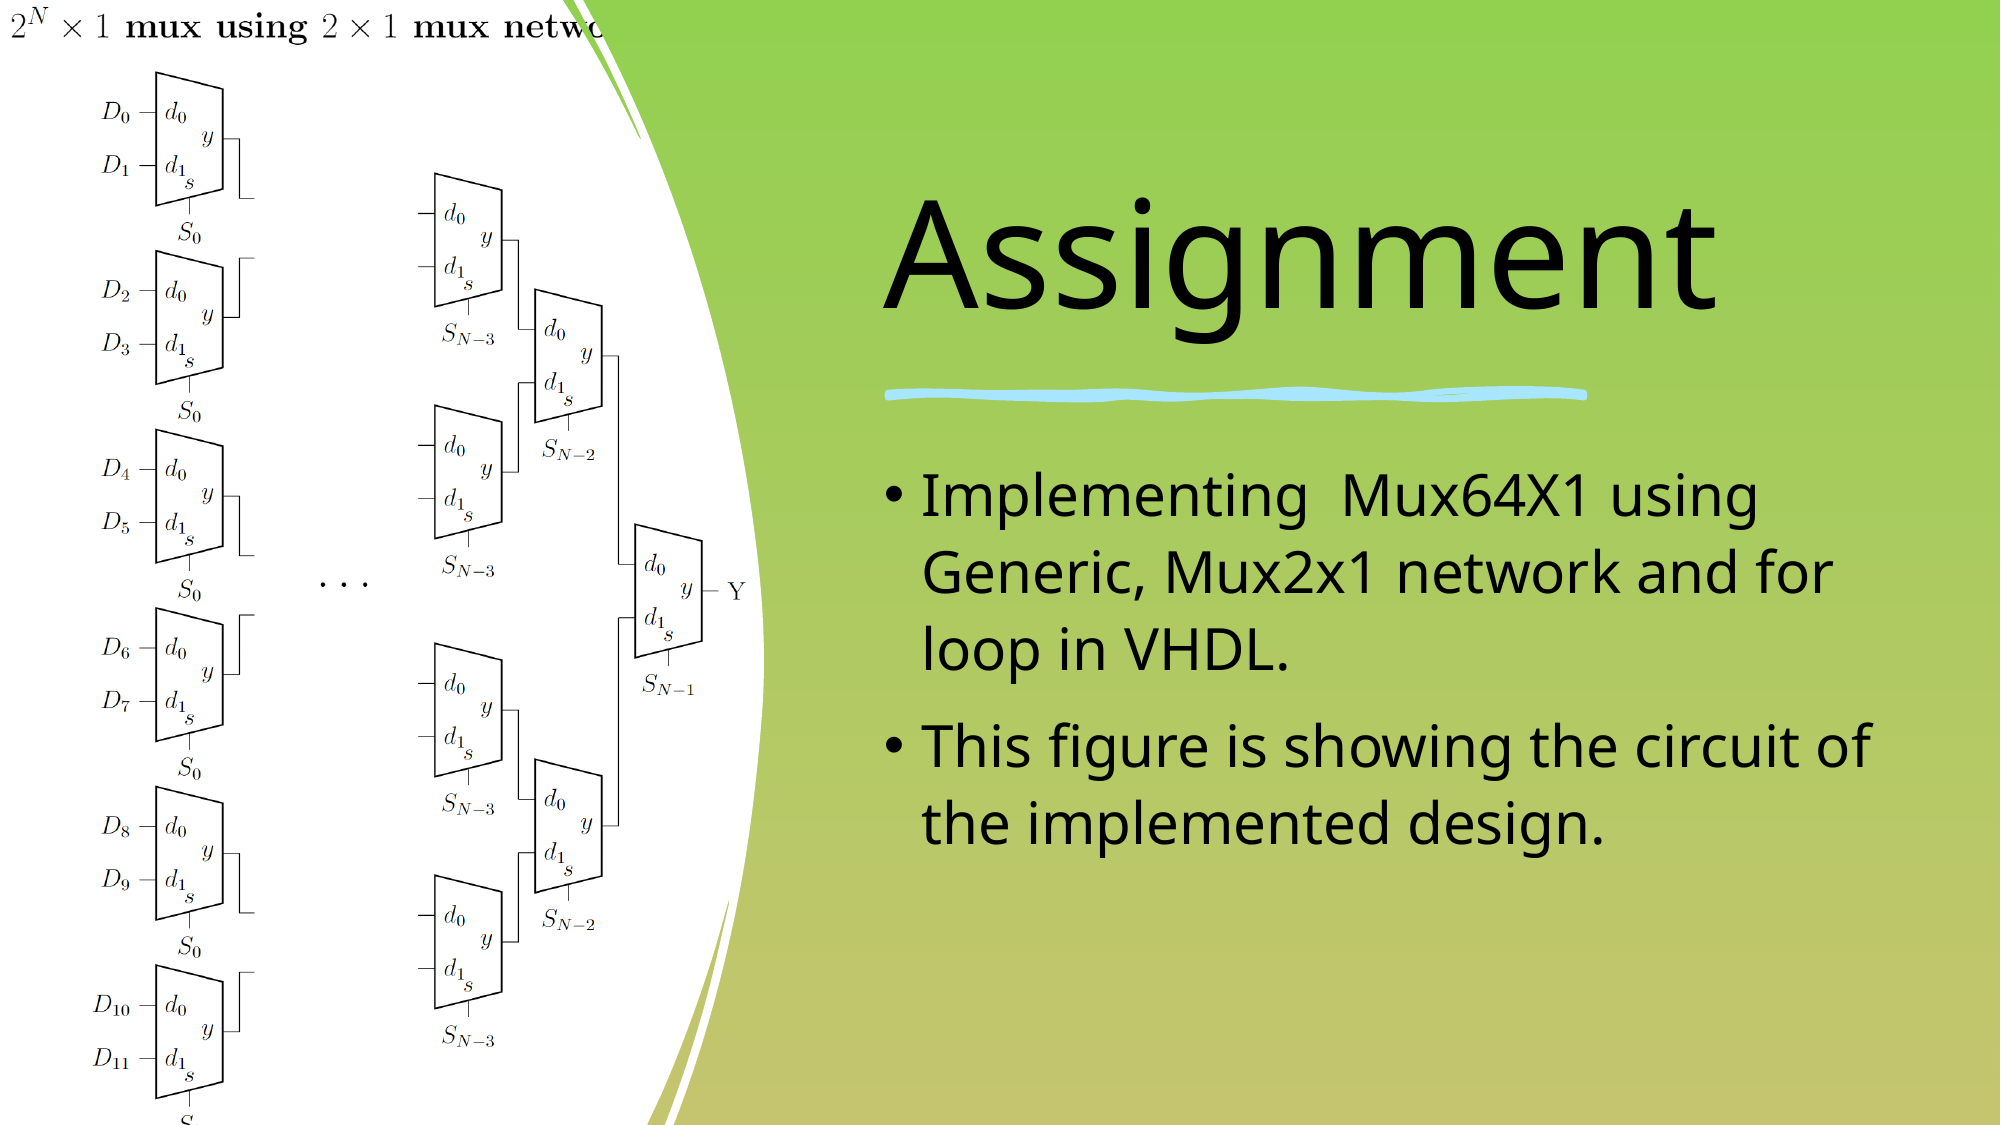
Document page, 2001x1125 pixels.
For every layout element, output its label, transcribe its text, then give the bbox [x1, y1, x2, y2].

title Assignment [869, 53, 1895, 347]
text_box [764, 0, 2000, 1125]
list Implementing Mux64X1 using Generic, Mux2x1 network and for loop in VHDL. This figure is showing the circuit of the implemented design. [869, 443, 1895, 1016]
picture [0, 0, 764, 1125]
text_box [886, 388, 1586, 401]
